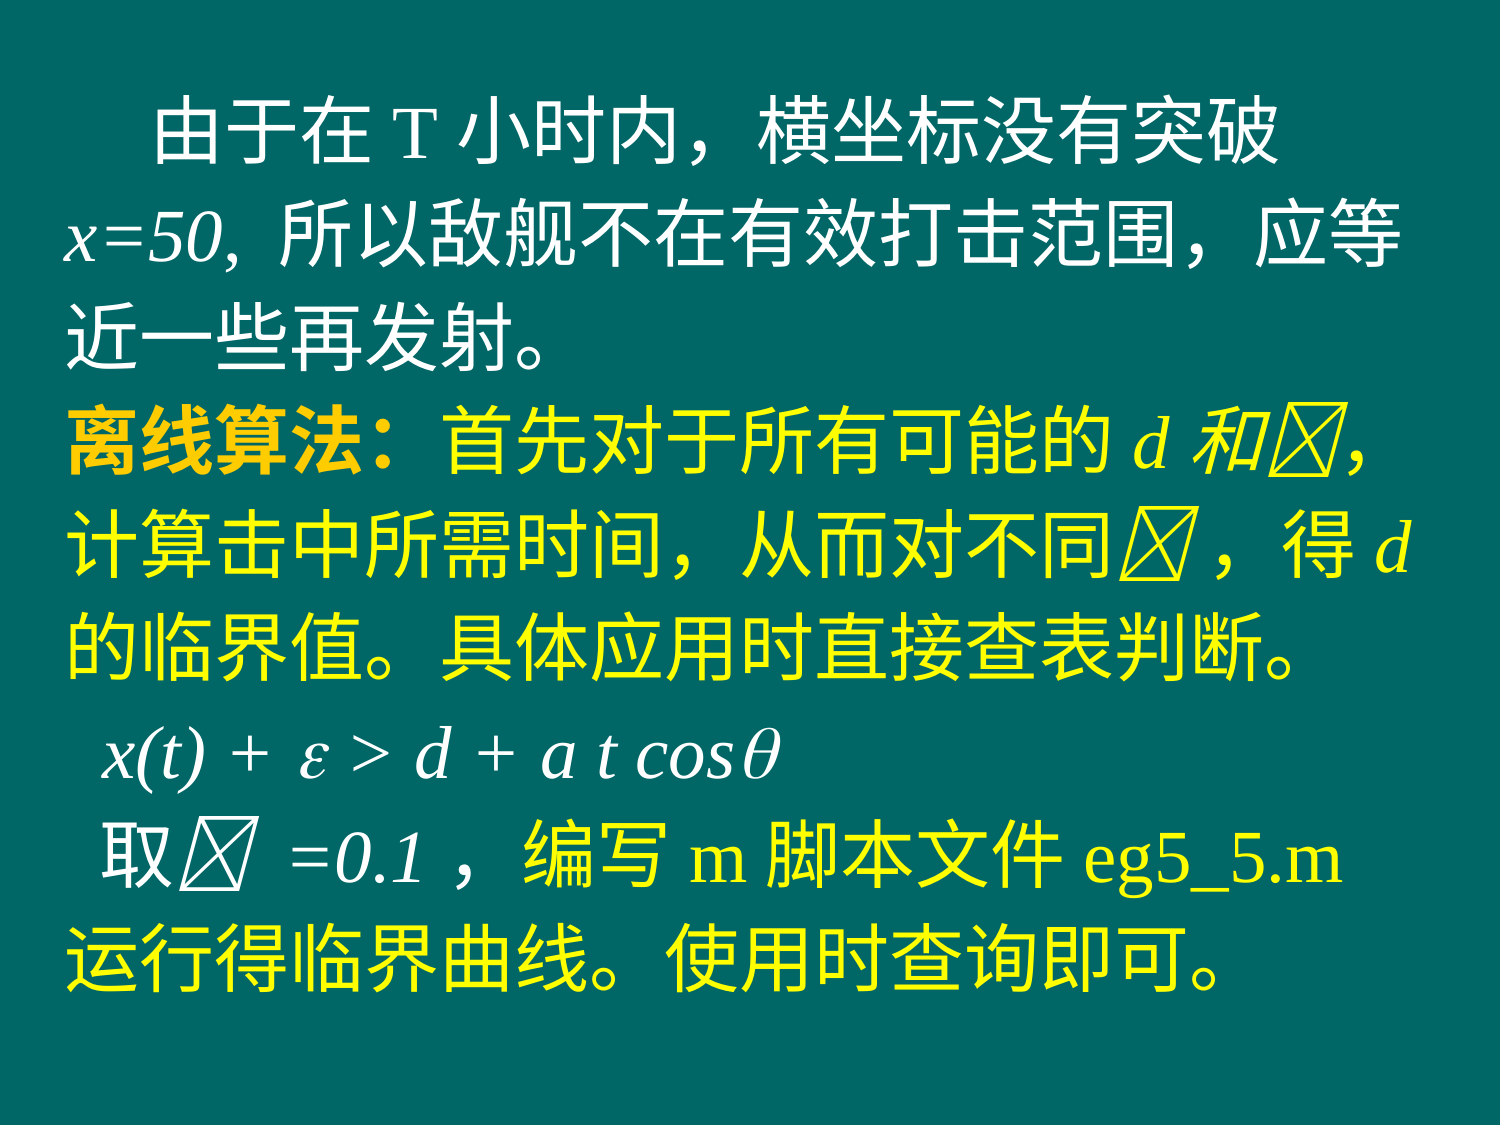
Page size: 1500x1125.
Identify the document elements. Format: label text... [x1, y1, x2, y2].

text_box 由于在T小时内，横坐标没有突破x=50, 所以敌舰不在有效打击范围，应等近一些再发射。 离线算法：首先对于所有可能的d和，计算击中所需时间，从而对不同 ，得d的临界值。具体应用时直接查表判断。 x(t) +  > d + a t cos 取 =0.1，编写m脚本文件eg5_5.m 运行得临界曲线。使用时查询即可。 [49, 62, 1475, 1009]
